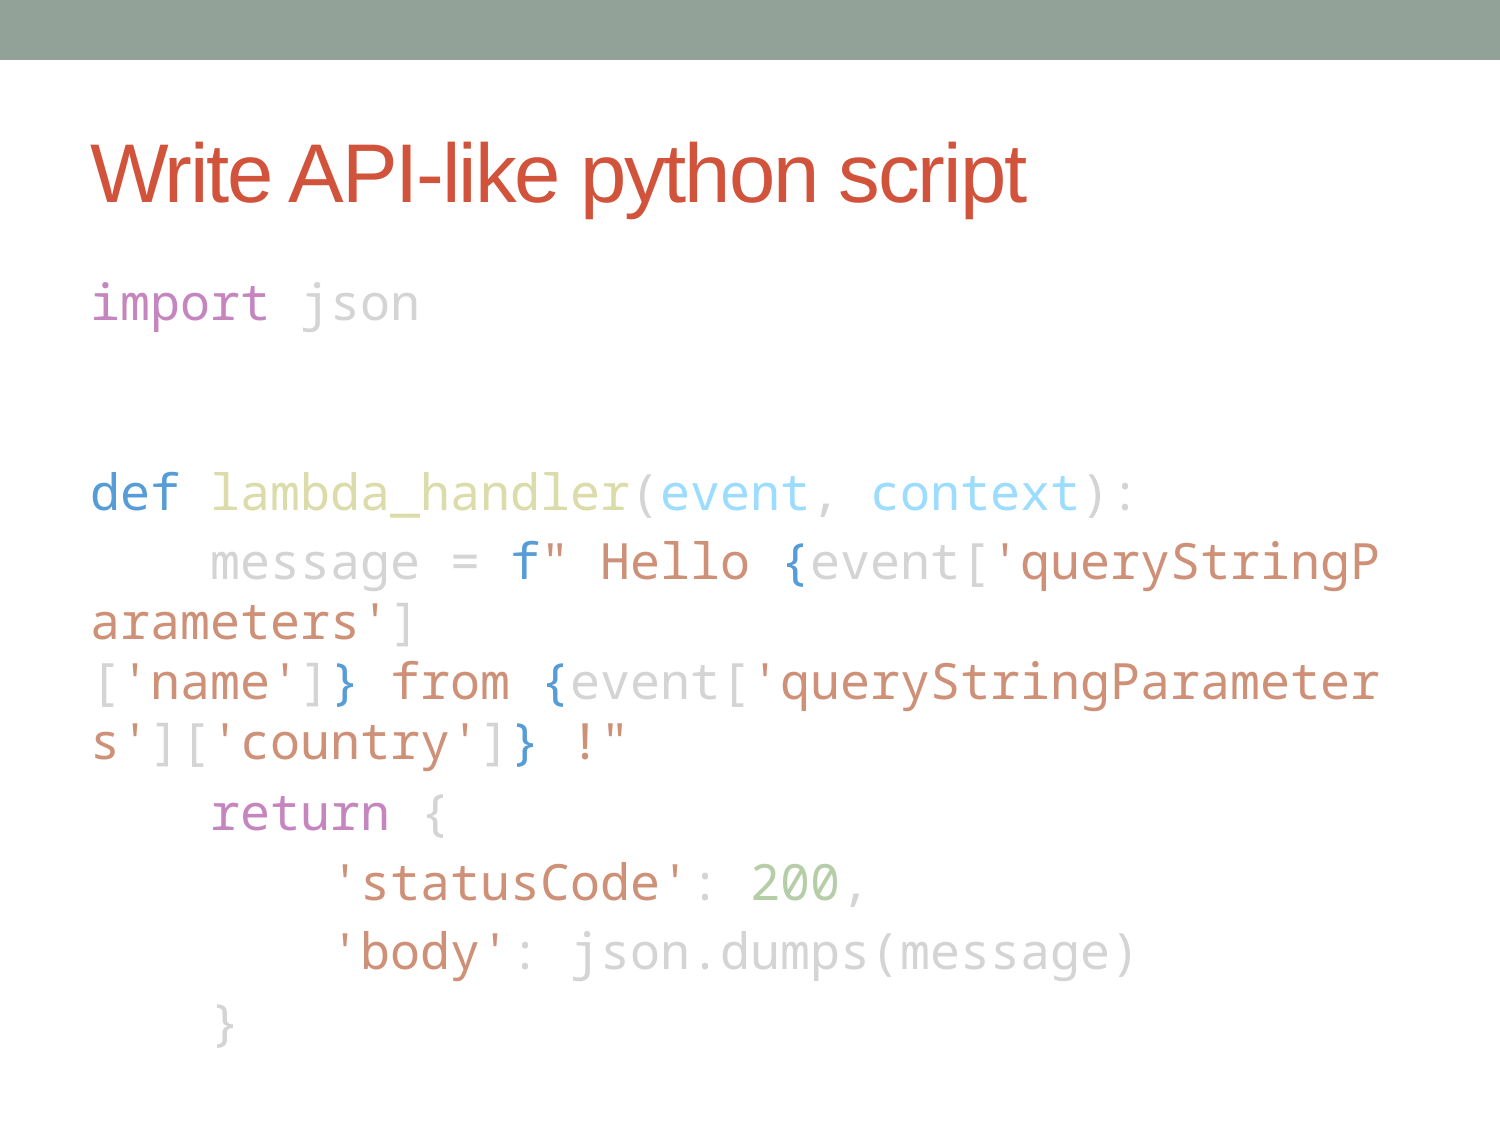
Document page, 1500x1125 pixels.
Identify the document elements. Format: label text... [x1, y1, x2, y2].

title Write API-like python script [75, 87, 1425, 250]
list import json def lambda_handler(event, context): message = f" Hello {event['queryStringParameters']['name']} from {event['queryStringParameters']['country']} !" return { 'statusCode': 200, 'body': json.dumps(message) } [75, 262, 1425, 1063]
